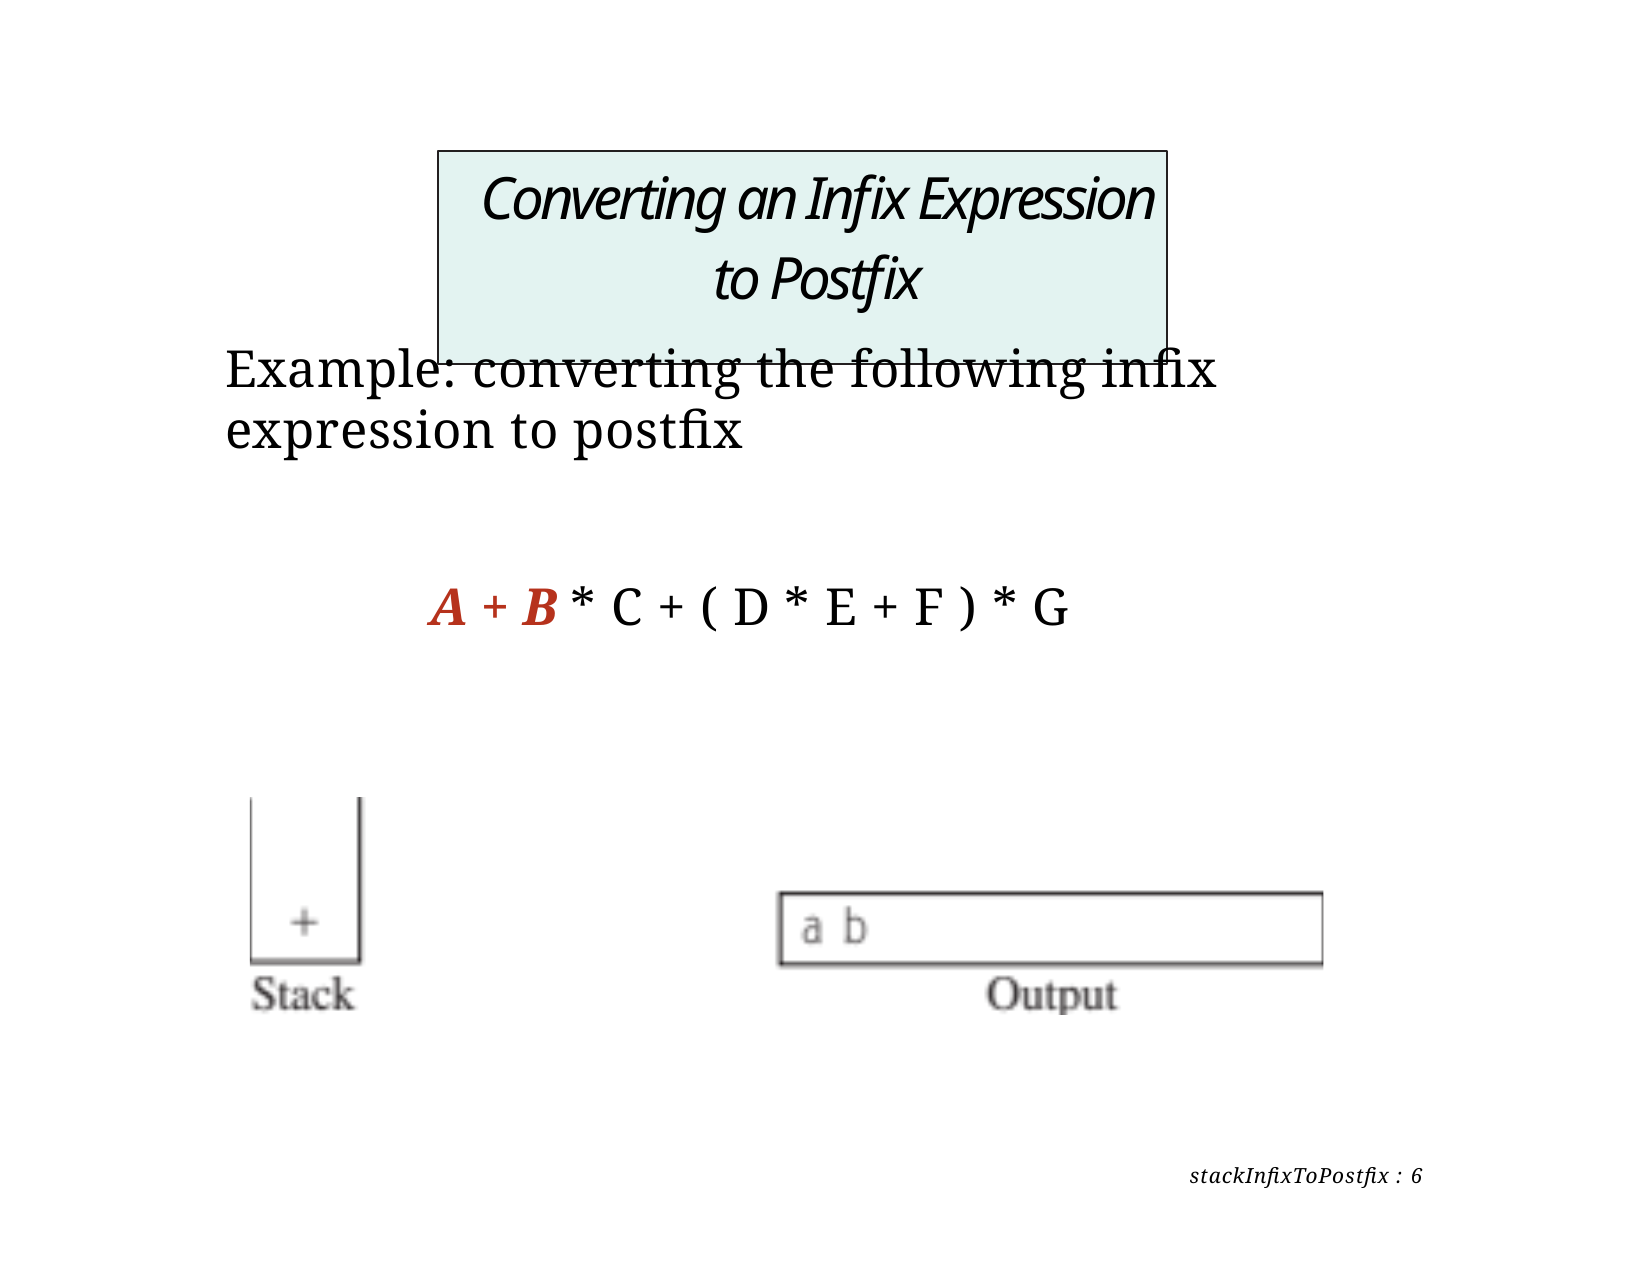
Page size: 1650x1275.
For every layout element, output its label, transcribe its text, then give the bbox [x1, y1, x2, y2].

text_box A + B * C + ( D * E + F ) * G [222, 572, 1275, 636]
picture [249, 797, 1324, 1015]
text_box Example: converting the following infix expression to postfix [222, 334, 1275, 459]
title Converting an Infix Expression to Postfix [437, 151, 1168, 334]
slide_number stackInfixToPostfix : 6 [1187, 1162, 1430, 1275]
